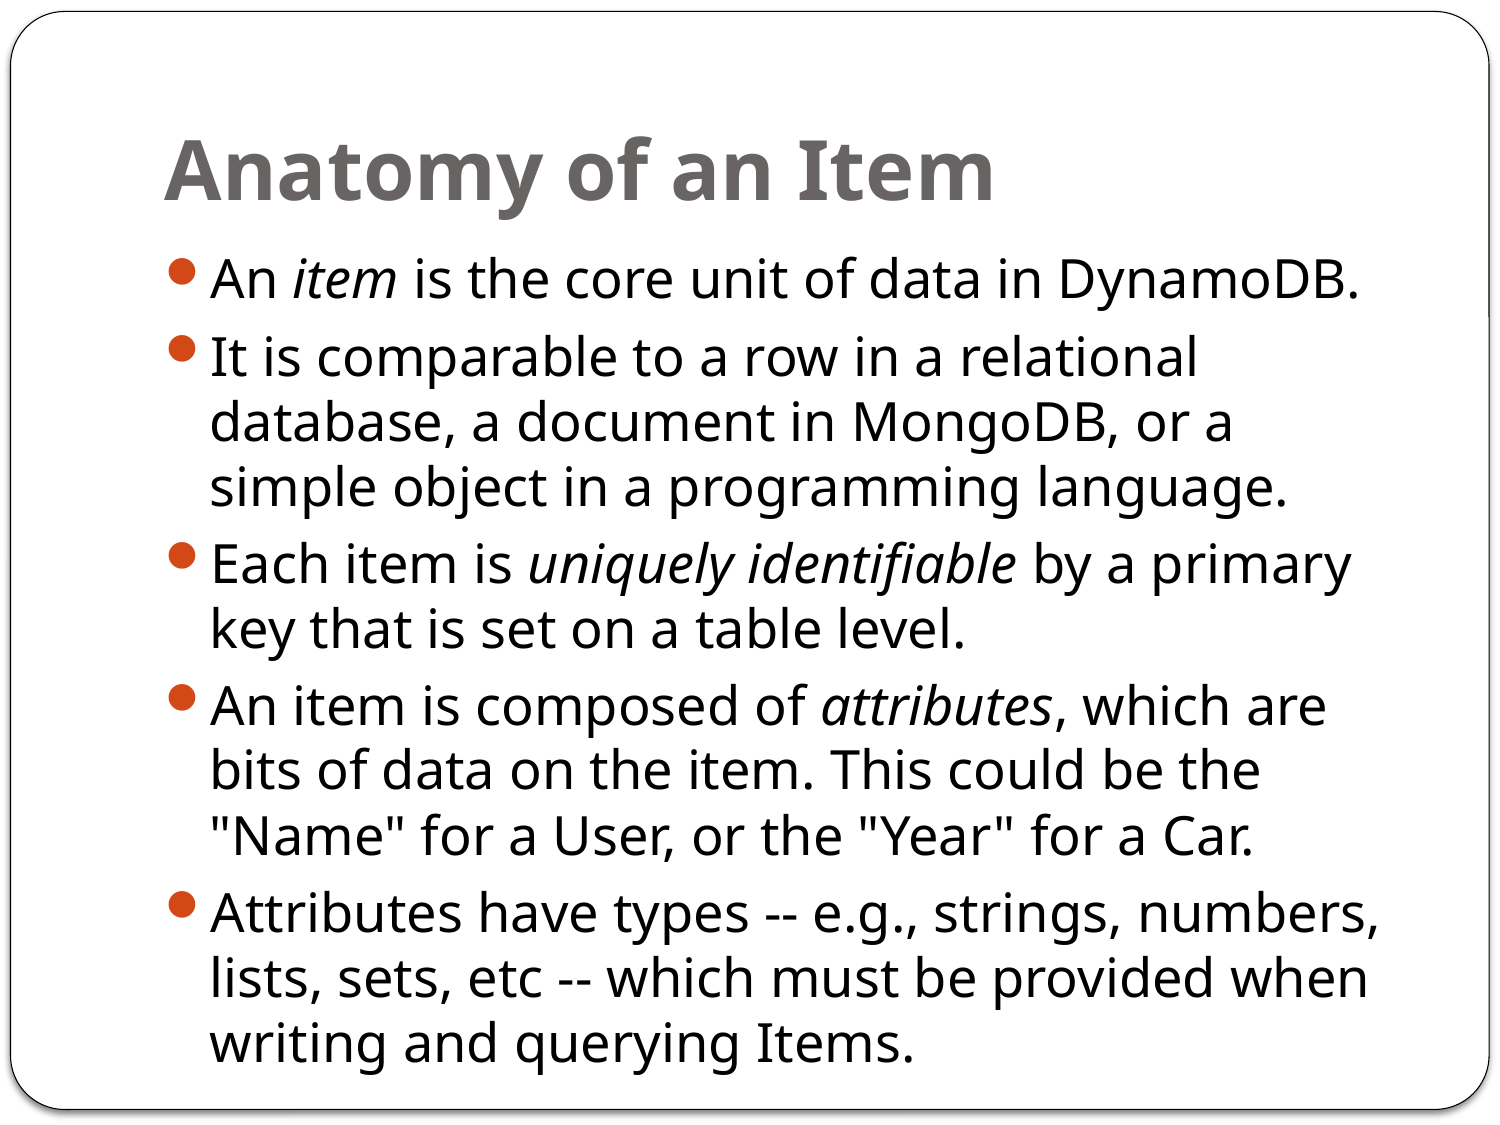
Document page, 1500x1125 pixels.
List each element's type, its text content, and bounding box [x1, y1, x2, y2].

list An item is the core unit of data in DynamoDB. It is comparable to a row in a relational database, a document in MongoDB, or a simple object in a programming language. Each item is uniquely identifiable by a primary key that is set on a table level. An item is composed of attributes, which are bits of data on the item. This could be the "Name" for a User, or the "Year" for a Car. Attributes have types -- e.g., strings, numbers, lists, sets, etc -- which must be provided when writing and querying Items. [150, 237, 1425, 988]
title Anatomy of an Item [150, 45, 1425, 233]
